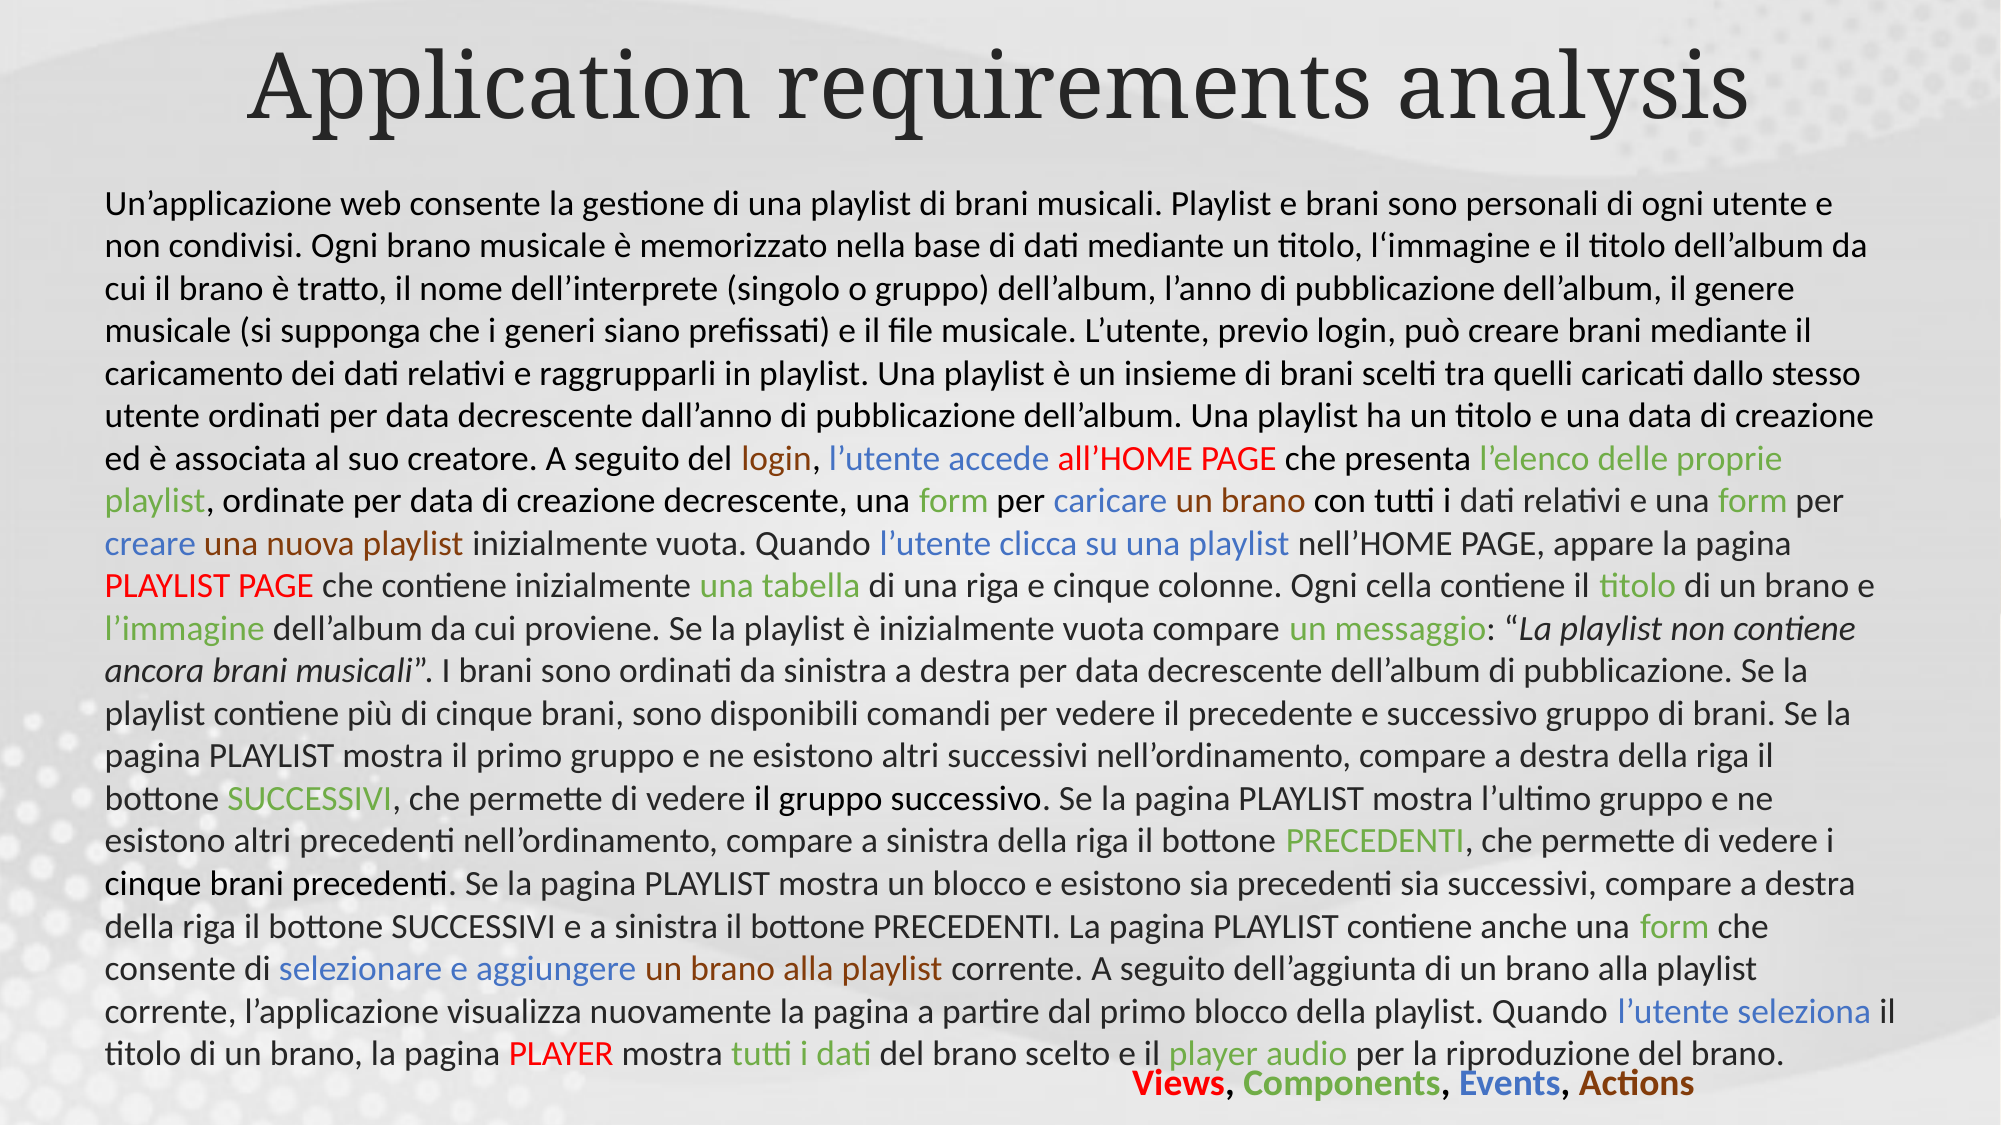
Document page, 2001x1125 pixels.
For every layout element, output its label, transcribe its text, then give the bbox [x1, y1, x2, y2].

picture [0, 0, 2001, 1125]
list Un’applicazione web consente la gestione di una playlist di brani musicali. Playlist e brani sono personali di ogni utente e non condivisi. Ogni brano musicale è memorizzato nella base di dati mediante un titolo, l‘immagine e il titolo dell’album da cui il brano è tratto, il nome dell’interprete (singolo o gruppo) dell’album, l’anno di pubblicazione dell’album, il genere musicale (si supponga che i generi siano prefissati) e il file musicale. L’utente, previo login, può creare brani mediante il caricamento dei dati relativi e raggrupparli in playlist. Una playlist è un insieme di brani scelti tra quelli caricati dallo stesso utente ordinati per data decrescente dall’anno di pubblicazione dell’album. Una playlist ha un titolo e una data di creazione ed è associata al suo creatore. A seguito del login, l’utente accede all’HOME PAGE che presenta l’elenco delle proprie playlist, ordinate per data di creazione decrescente, una form per caricare un brano con tutti i dati relativi e una form per creare una nuova playlist inizialmente vuota. Quando l’utente clicca su una playlist nell’HOME PAGE, appare la pagina PLAYLIST PAGE che contiene inizialmente una tabella di una riga e cinque colonne. Ogni cella contiene il titolo di un brano e l’immagine dell’album da cui proviene. Se la playlist è inizialmente vuota compare un messaggio: “La playlist non contiene ancora brani musicali”. I brani sono ordinati da sinistra a destra per data decrescente dell’album di pubblicazione. Se la playlist contiene più di cinque brani, sono disponibili comandi per vedere il precedente e successivo gruppo di brani. Se la pagina PLAYLIST mostra il primo gruppo e ne esistono altri successivi nell’ordinamento, compare a destra della riga il bottone SUCCESSIVI, che permette di vedere il gruppo successivo. Se la pagina PLAYLIST mostra l’ultimo gruppo e ne esistono altri precedenti nell’ordinamento, compare a sinistra della riga il bottone PRECEDENTI, che permette di vedere i cinque brani precedenti. Se la pagina PLAYLIST mostra un blocco e esistono sia precedenti sia successivi, compare a destra della riga il bottone SUCCESSIVI e a sinistra il bottone PRECEDENTI. La pagina PLAYLIST contiene anche una form che consente di selezionare e aggiungere un brano alla playlist corrente. A seguito dell’aggiunta di un brano alla playlist corrente, l’applicazione visualizza nuovamente la pagina a partire dal primo blocco della playlist. Quando l’utente seleziona il titolo di un brano, la pagina PLAYER mostra tutti i dati del brano scelto e il player audio per la riproduzione del brano. [89, 172, 1912, 1051]
text_box Views, Components, Events, Actions [1117, 1050, 1710, 1110]
title Application requirements analysis [137, 0, 1863, 166]
